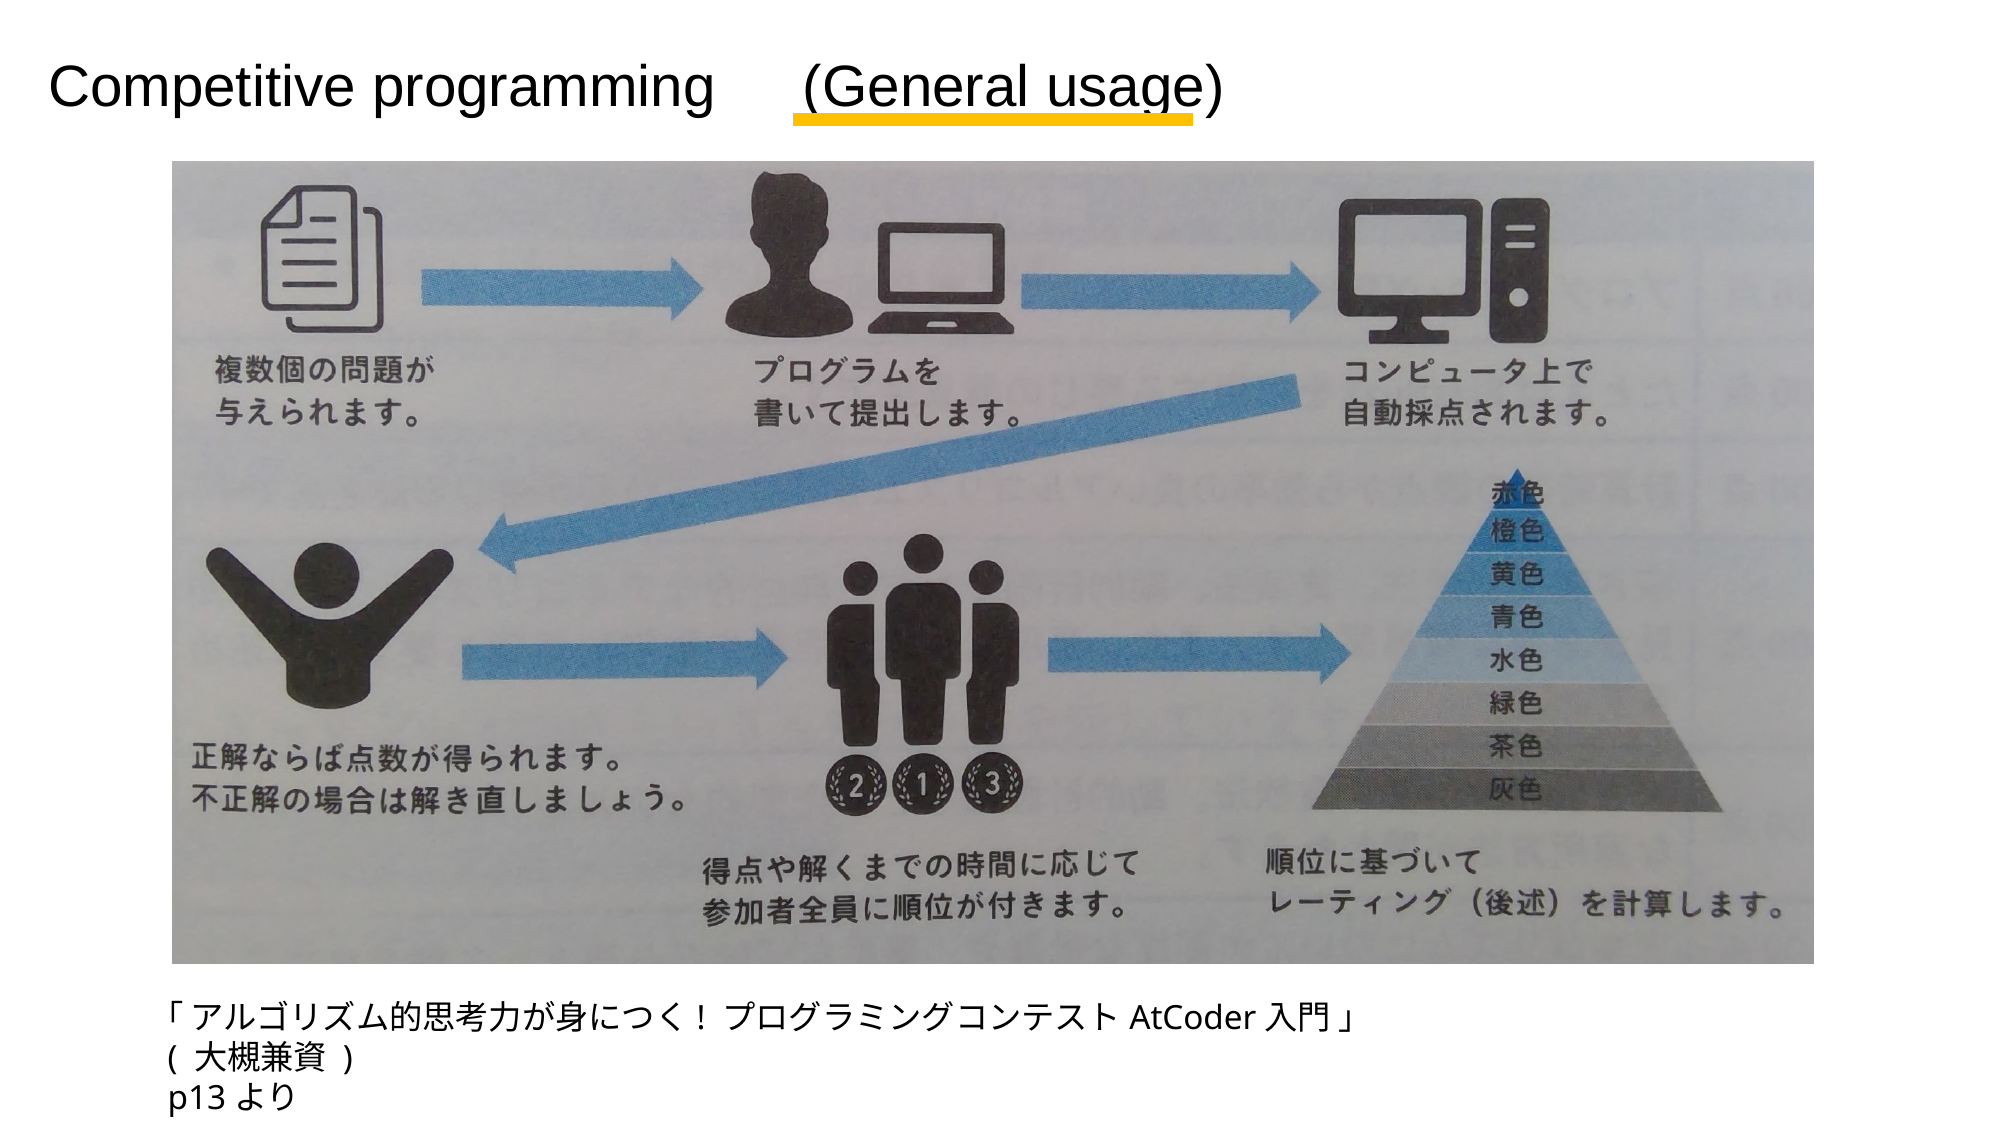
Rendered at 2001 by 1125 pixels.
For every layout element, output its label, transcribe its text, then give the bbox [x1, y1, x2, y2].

text_box 「 アルゴリズム的思考力が身につく! プログラミングコンテストAtCoder入門 」 ( 大槻兼資 ) p13より [135, 988, 1450, 1124]
text_box Competitive programming (General usage) [33, 40, 2000, 126]
picture [172, 161, 1814, 964]
